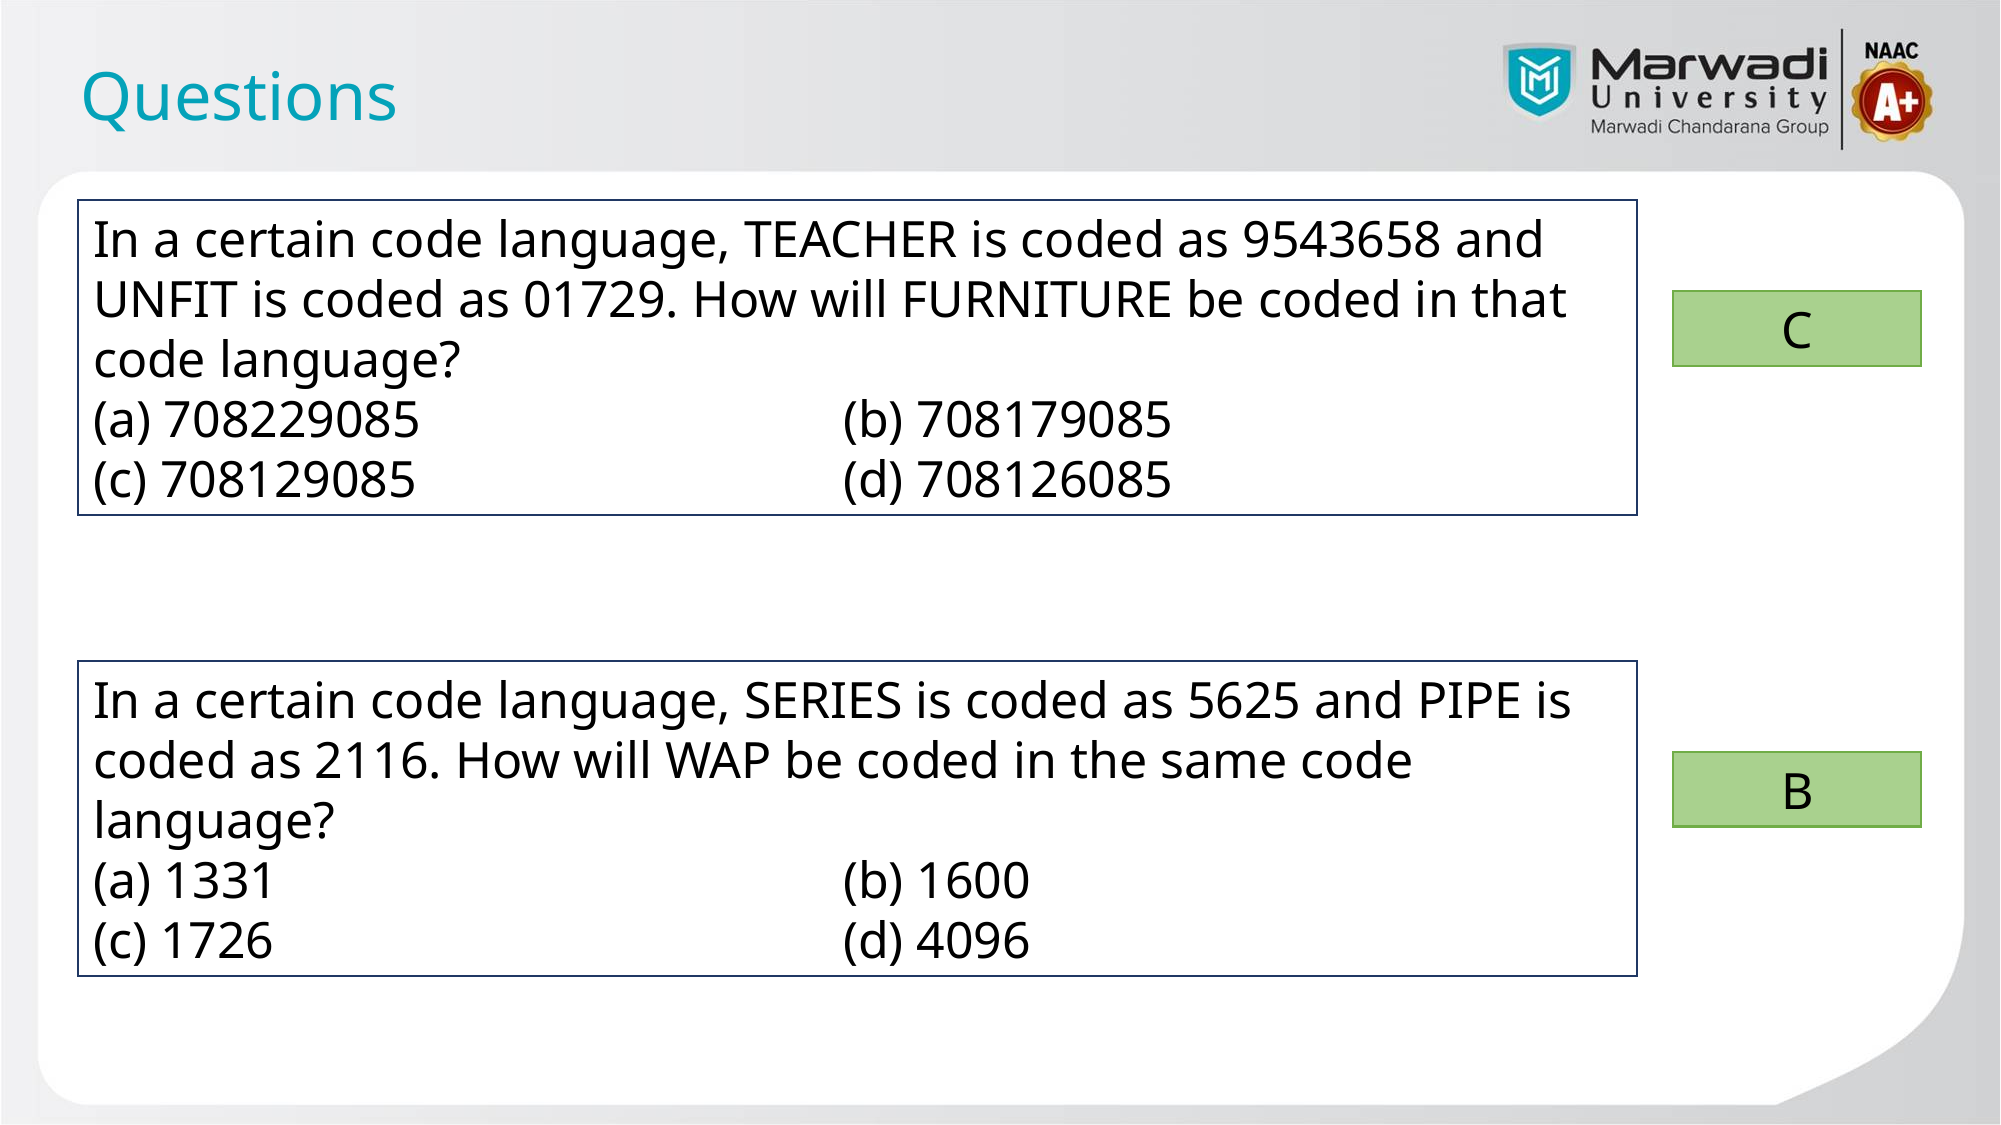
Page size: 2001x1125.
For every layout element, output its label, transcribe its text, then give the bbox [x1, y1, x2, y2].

text_box In a certain code language, SERIES is coded as 5625 and PIPE is coded as 2116. How will WAP be coded in the same code language? (a) 1331 (b) 1600 (c) 1726 (d) 4096 [77, 660, 1638, 977]
text_box C [1672, 290, 1922, 367]
picture [0, 0, 2001, 1125]
text_box In a certain code language, TEACHER is coded as 9543658 and UNFIT is coded as 01729. How will FURNITURE be coded in that code language? (a) 708229085 (b) 708179085 (c) 708129085 (d) 708126085 [77, 199, 1638, 516]
title Questions [78, 0, 918, 188]
text_box B [1672, 751, 1922, 828]
